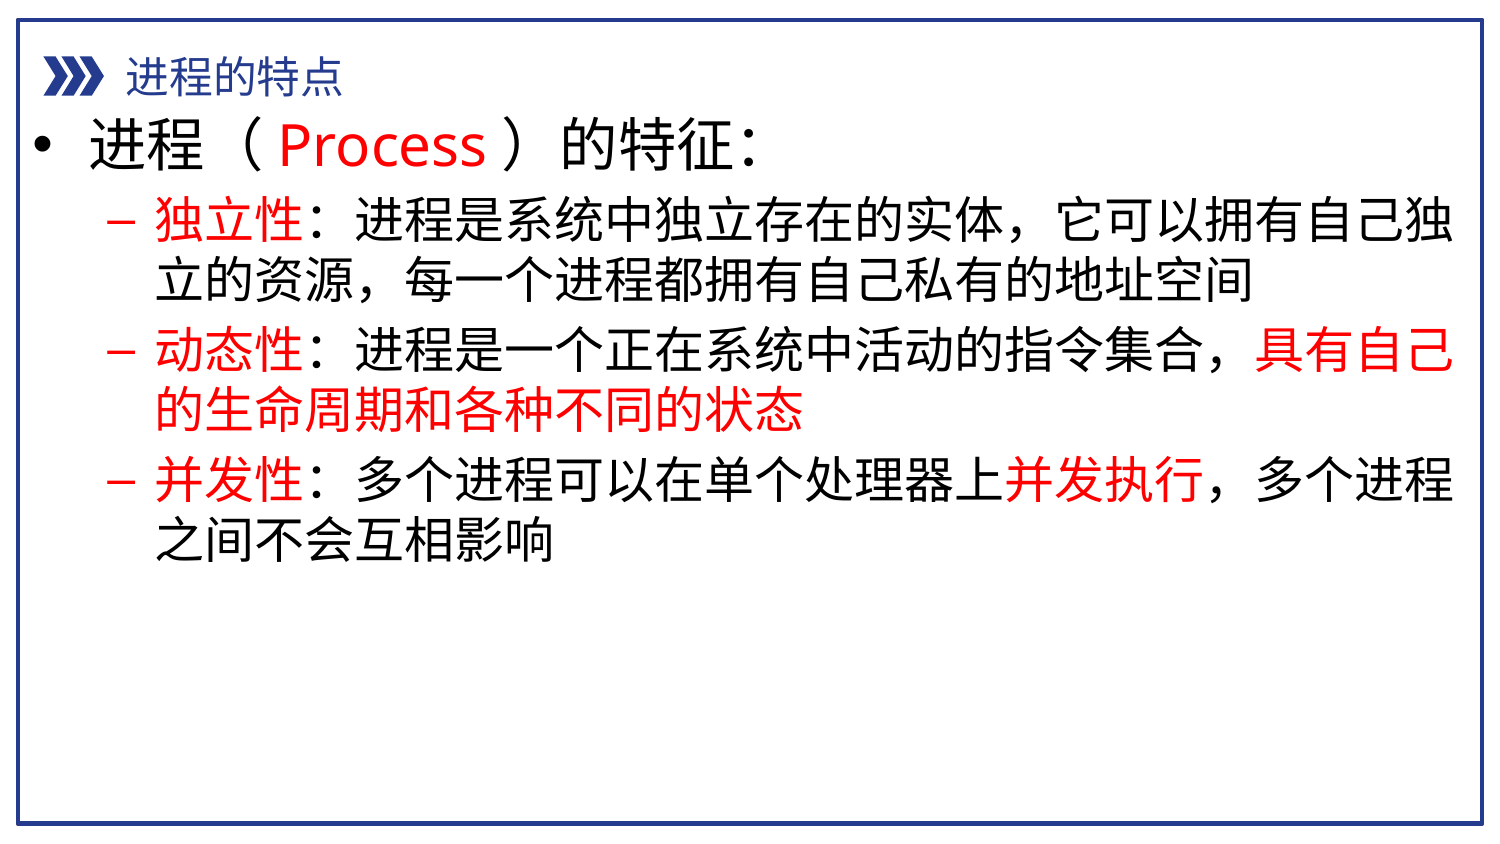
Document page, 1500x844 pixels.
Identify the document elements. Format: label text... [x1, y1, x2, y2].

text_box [43, 41, 362, 111]
text_box [16, 18, 1484, 826]
text_box 进程（Process）的特征： 独立性：进程是系统中独立存在的实体，它可以拥有自己独立的资源，每一个进程都拥有自己私有的地址空间 动态性：进程是一个正在系统中活动的指令集合，具有自己的生命周期和各种不同的状态 并发性：多个进程可以在单个处理器上并发执行，多个进程之间不会互相影响 [17, 100, 1483, 844]
